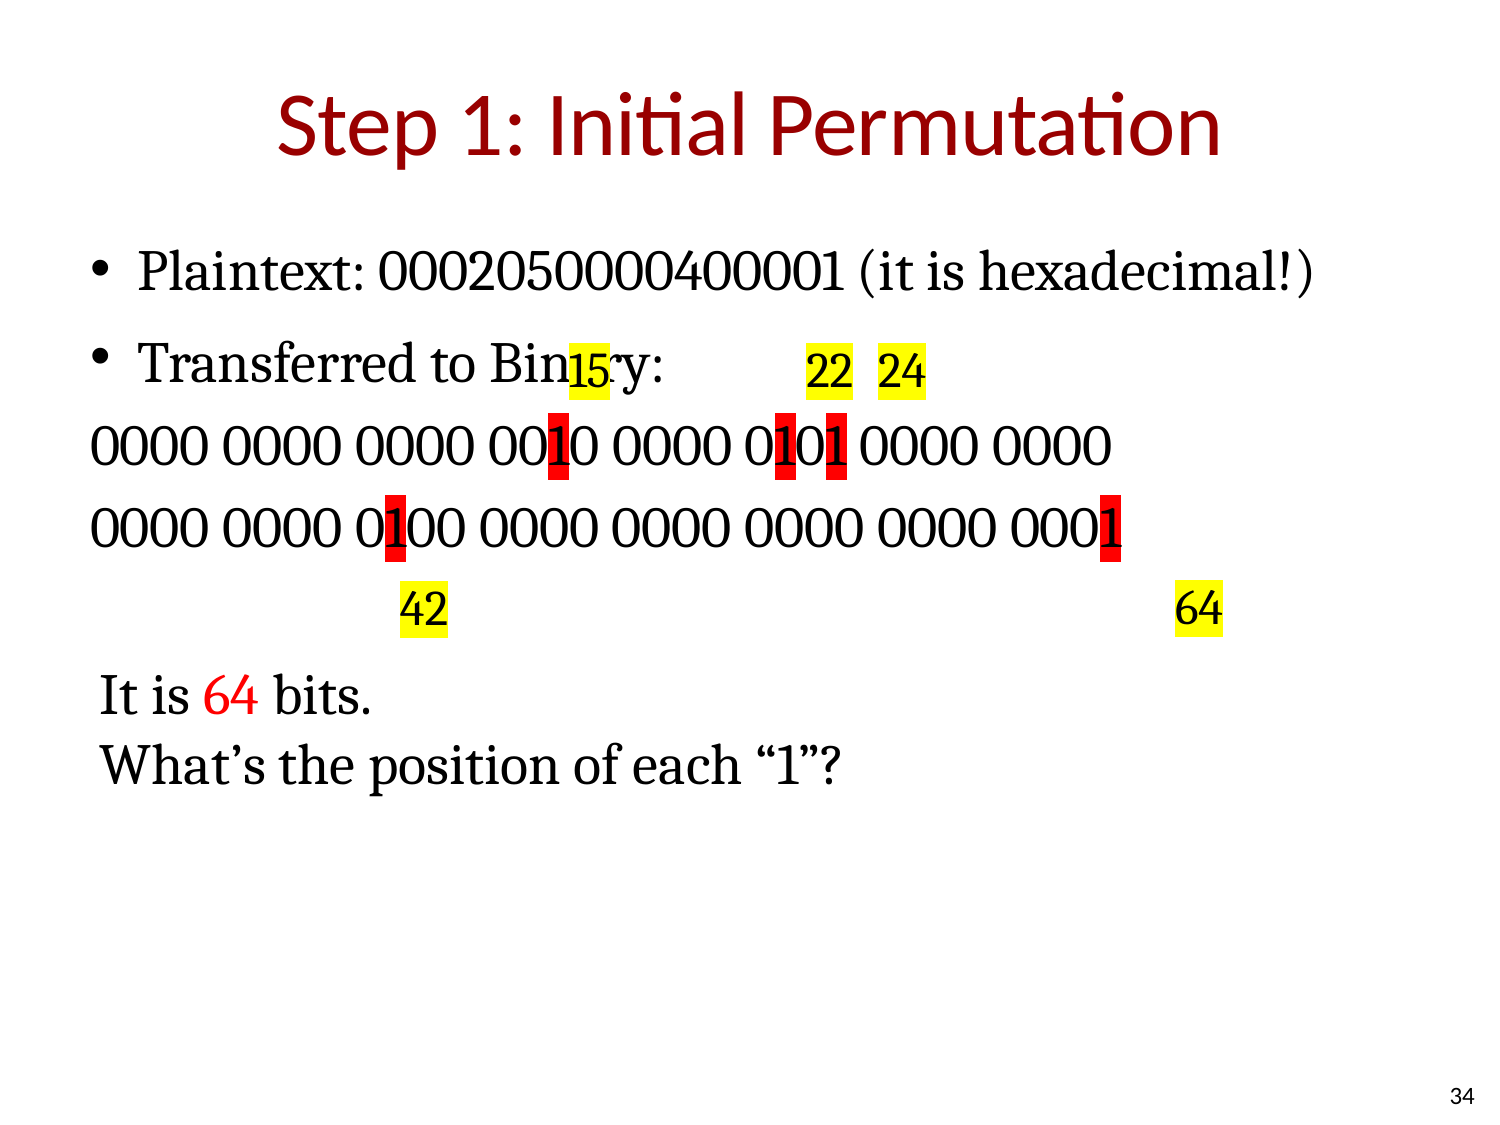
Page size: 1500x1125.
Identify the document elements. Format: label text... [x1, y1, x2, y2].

slide_number 34 [1125, 1065, 1475, 1125]
text_box 42 [399, 575, 463, 636]
text_box 22 [806, 337, 869, 398]
text_box 24 [878, 337, 941, 398]
text_box 15 [568, 337, 632, 398]
text_box It is 64 bits. What’s the position of each “1”? [99, 656, 1425, 797]
list Plaintext: 0002050000400001 (it is hexadecimal!) Transferred to Binary: 0000 0000 0000 0010 0000 0101 0000 0000 0000 0000 0100 0000 0000 0000 0000 0001 [75, 224, 1425, 988]
text_box 64 [1174, 574, 1238, 635]
title Step 1: Initial Permutation [75, 24, 1425, 213]
